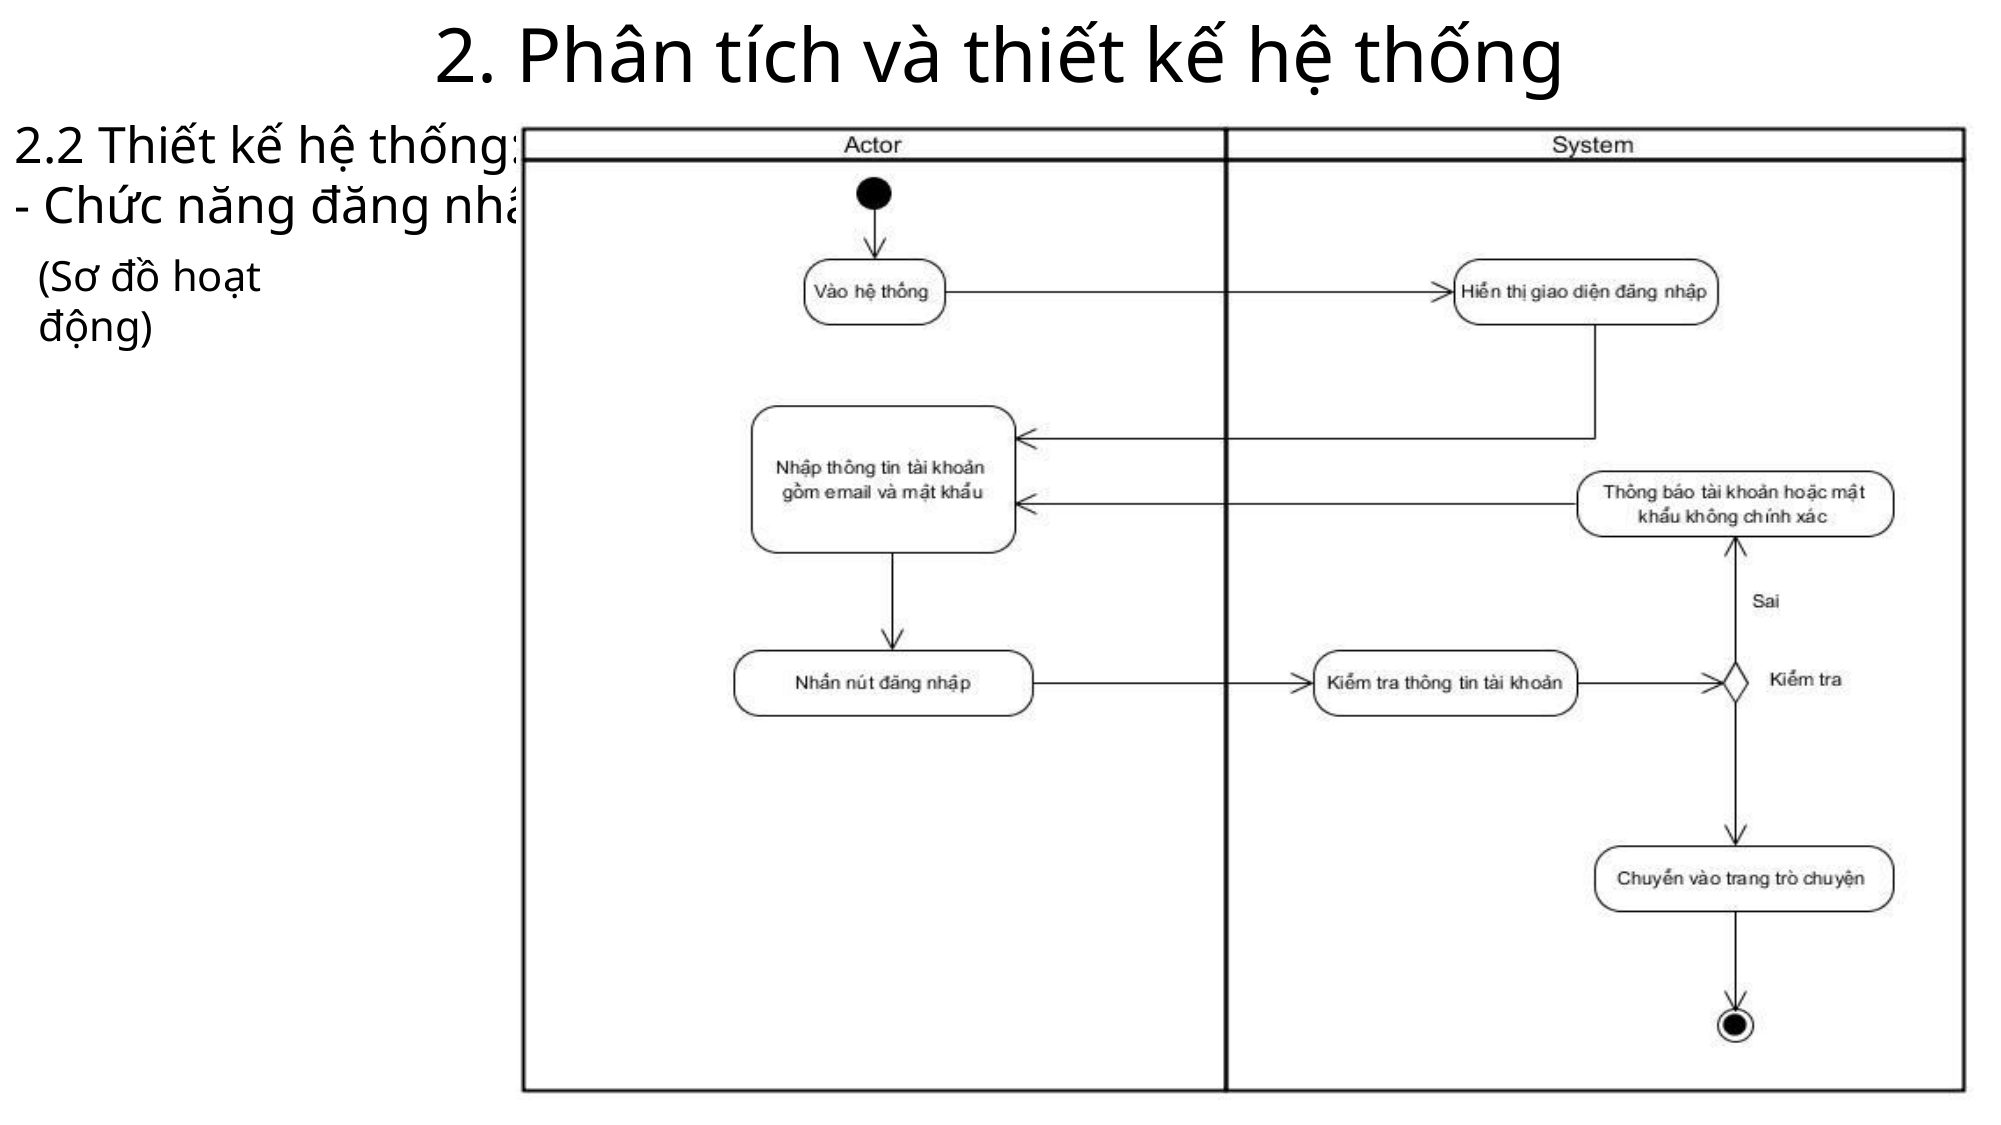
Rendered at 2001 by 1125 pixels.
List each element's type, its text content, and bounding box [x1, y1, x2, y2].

text_box 2. Phân tích và thiết kế hệ thống [0, 0, 2000, 105]
picture [516, 122, 1974, 1100]
text_box (Sơ đồ hoạt động) [23, 242, 384, 358]
text_box 2.2 Thiết kế hệ thống: - Chức năng đăng nhập: [0, 105, 840, 241]
